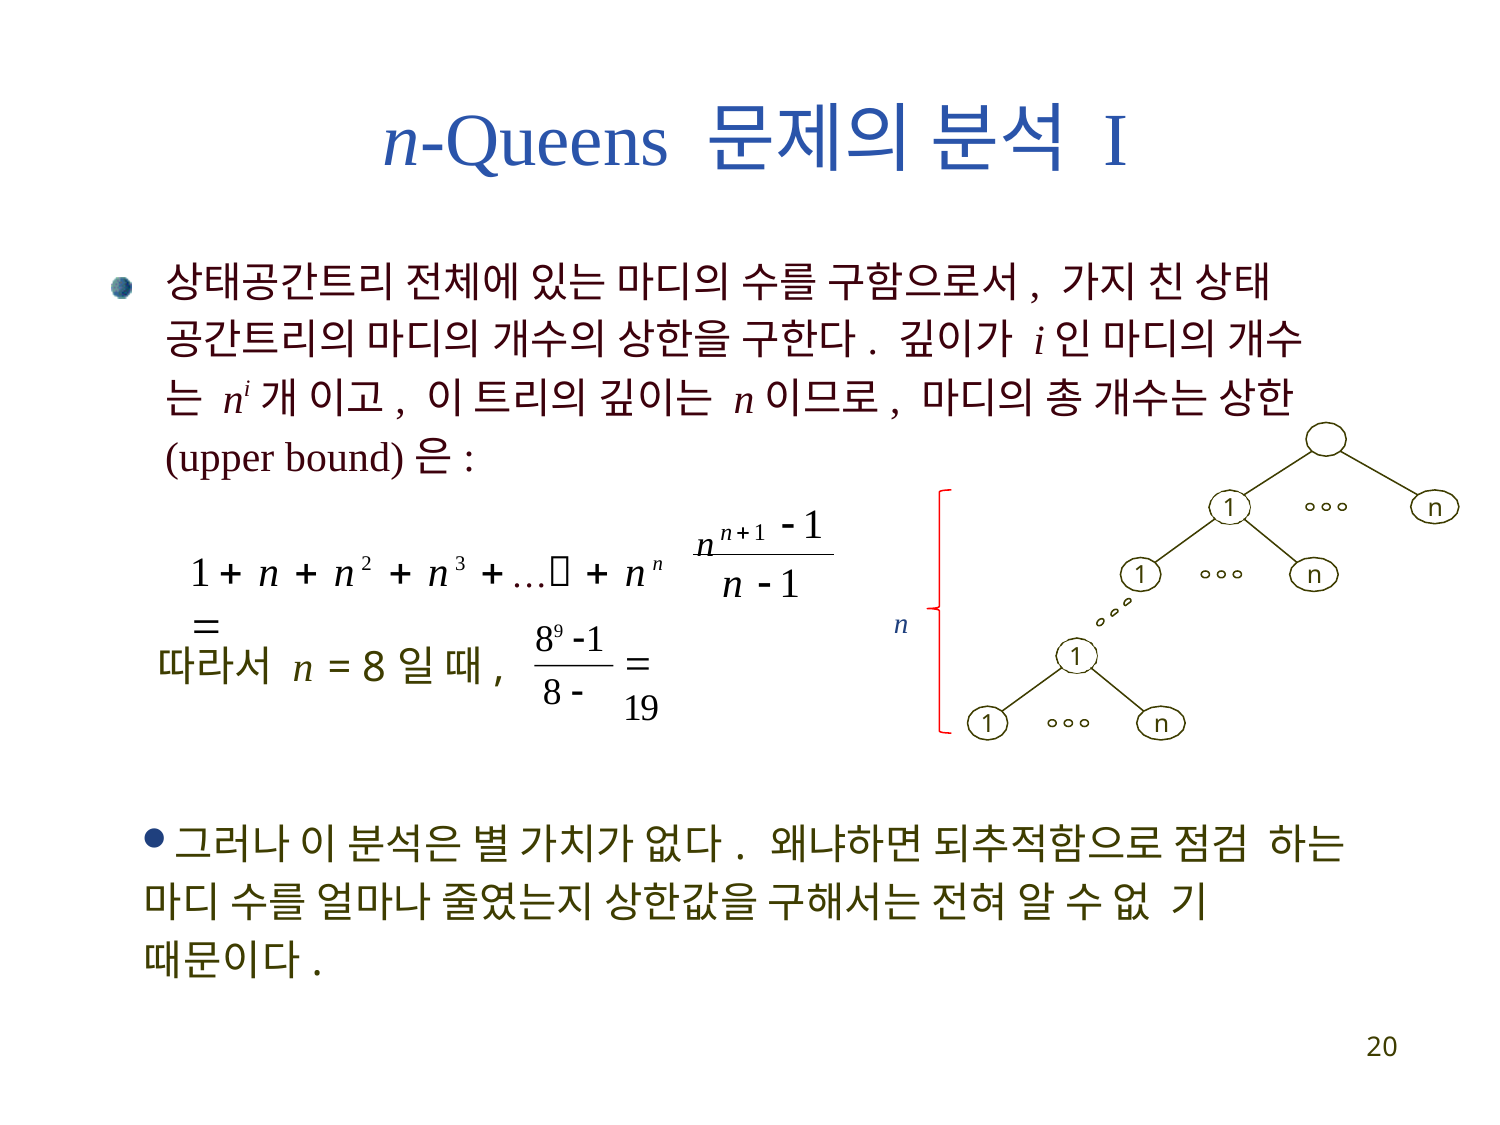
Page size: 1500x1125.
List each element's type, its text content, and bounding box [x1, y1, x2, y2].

slide_number 22 [1360, 1035, 1404, 1125]
text_box n [1151, 705, 1171, 738]
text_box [1000, 666, 1145, 728]
text_box [967, 708, 1003, 740]
title n-Queens 문제의 분석 I [380, 88, 1129, 279]
text_box 8  [540, 664, 589, 712]
text_box 1 [778, 494, 839, 547]
text_box 그러나 이 분석은 별 가치가 없다. 왜냐하면 되추적함으로 점검 하는 마디 수를 얼마나 줄였는지 상한값을 구해서는 전혀 알 수 없 기 때문이다. [141, 807, 1368, 984]
text_box [927, 489, 952, 734]
text_box 1 [978, 705, 997, 738]
text_box 1 n  n2  n3 … nn  [183, 521, 688, 649]
picture [1055, 637, 1098, 666]
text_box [1119, 450, 1420, 593]
text_box [1142, 707, 1186, 740]
text_box 따라서 n = 8일 때, [155, 637, 509, 690]
text_box  19 [621, 649, 685, 728]
text_box n 1 [719, 553, 814, 607]
text_box n [1425, 489, 1445, 522]
text_box n [891, 602, 911, 640]
list 상태공간트리 전체에 있는 마디의 수를 구함으로서, 가지 친 상태 공간트리의 마디의 개수의 상한을 구한다. 깊이가 i인 마디의 개수 는 ni개 이고, 이 트리의 깊이는 n이므로, 마디의 총 개수는 상한 (upper bound)은: [158, 245, 1361, 807]
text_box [1095, 517, 1299, 627]
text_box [1208, 421, 1348, 448]
picture [111, 276, 132, 299]
text_box nn1 [690, 475, 777, 564]
text_box [1424, 491, 1459, 524]
text_box 89 1 [528, 649, 622, 659]
